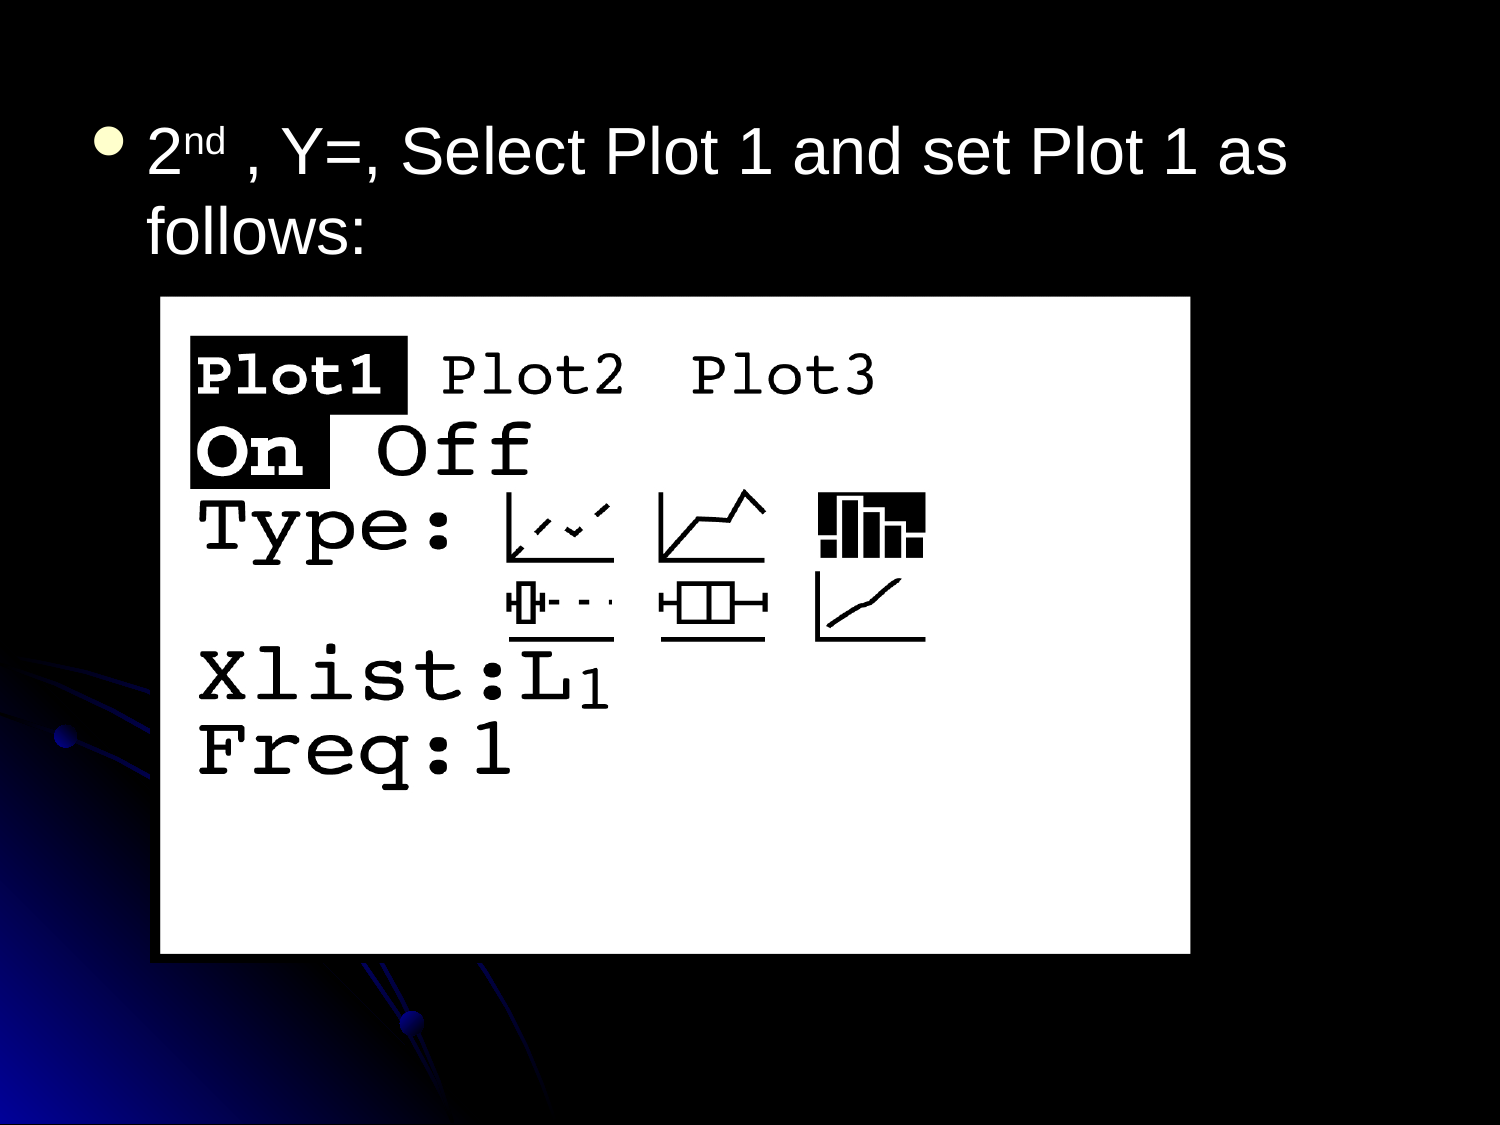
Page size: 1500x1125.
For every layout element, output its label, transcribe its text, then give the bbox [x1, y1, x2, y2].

list 2nd , Y=, Select Plot 1 and set Plot 1 as follows: [74, 99, 1426, 963]
picture [149, 287, 1201, 963]
